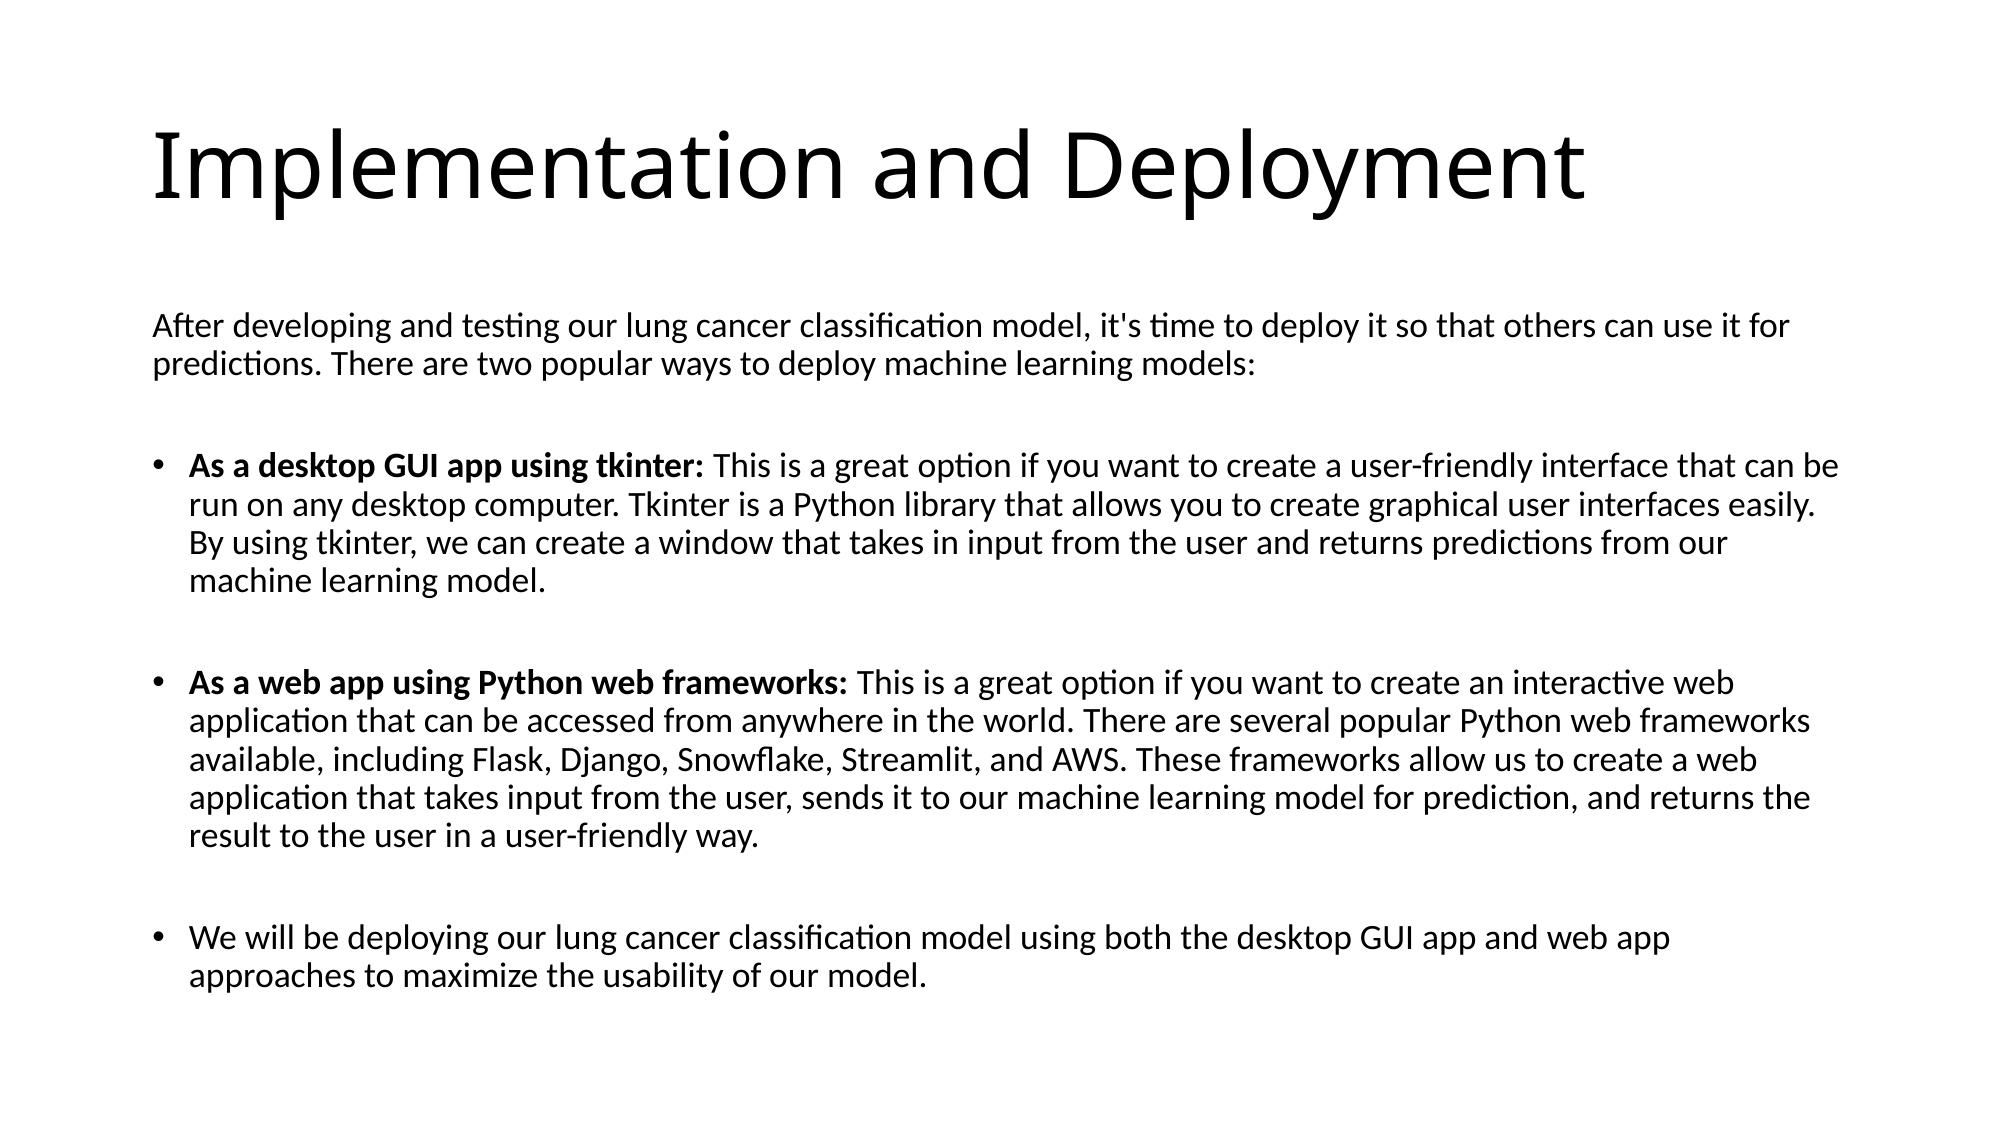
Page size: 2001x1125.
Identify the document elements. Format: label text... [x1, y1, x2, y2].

title Implementation and Deployment [137, 59, 1863, 278]
list After developing and testing our lung cancer classification model, it's time to deploy it so that others can use it for predictions. There are two popular ways to deploy machine learning models: As a desktop GUI app using tkinter: This is a great option if you want to create a user-friendly interface that can be run on any desktop computer. Tkinter is a Python library that allows you to create graphical user interfaces easily. By using tkinter, we can create a window that takes in input from the user and returns predictions from our machine learning model. As a web app using Python web frameworks: This is a great option if you want to create an interactive web application that can be accessed from anywhere in the world. There are several popular Python web frameworks available, including Flask, Django, Snowflake, Streamlit, and AWS. These frameworks allow us to create a web application that takes input from the user, sends it to our machine learning model for prediction, and returns the result to the user in a user-friendly way. We will be deploying our lung cancer classification model using both the desktop GUI app and web app approaches to maximize the usability of our model. [137, 299, 1863, 1014]
